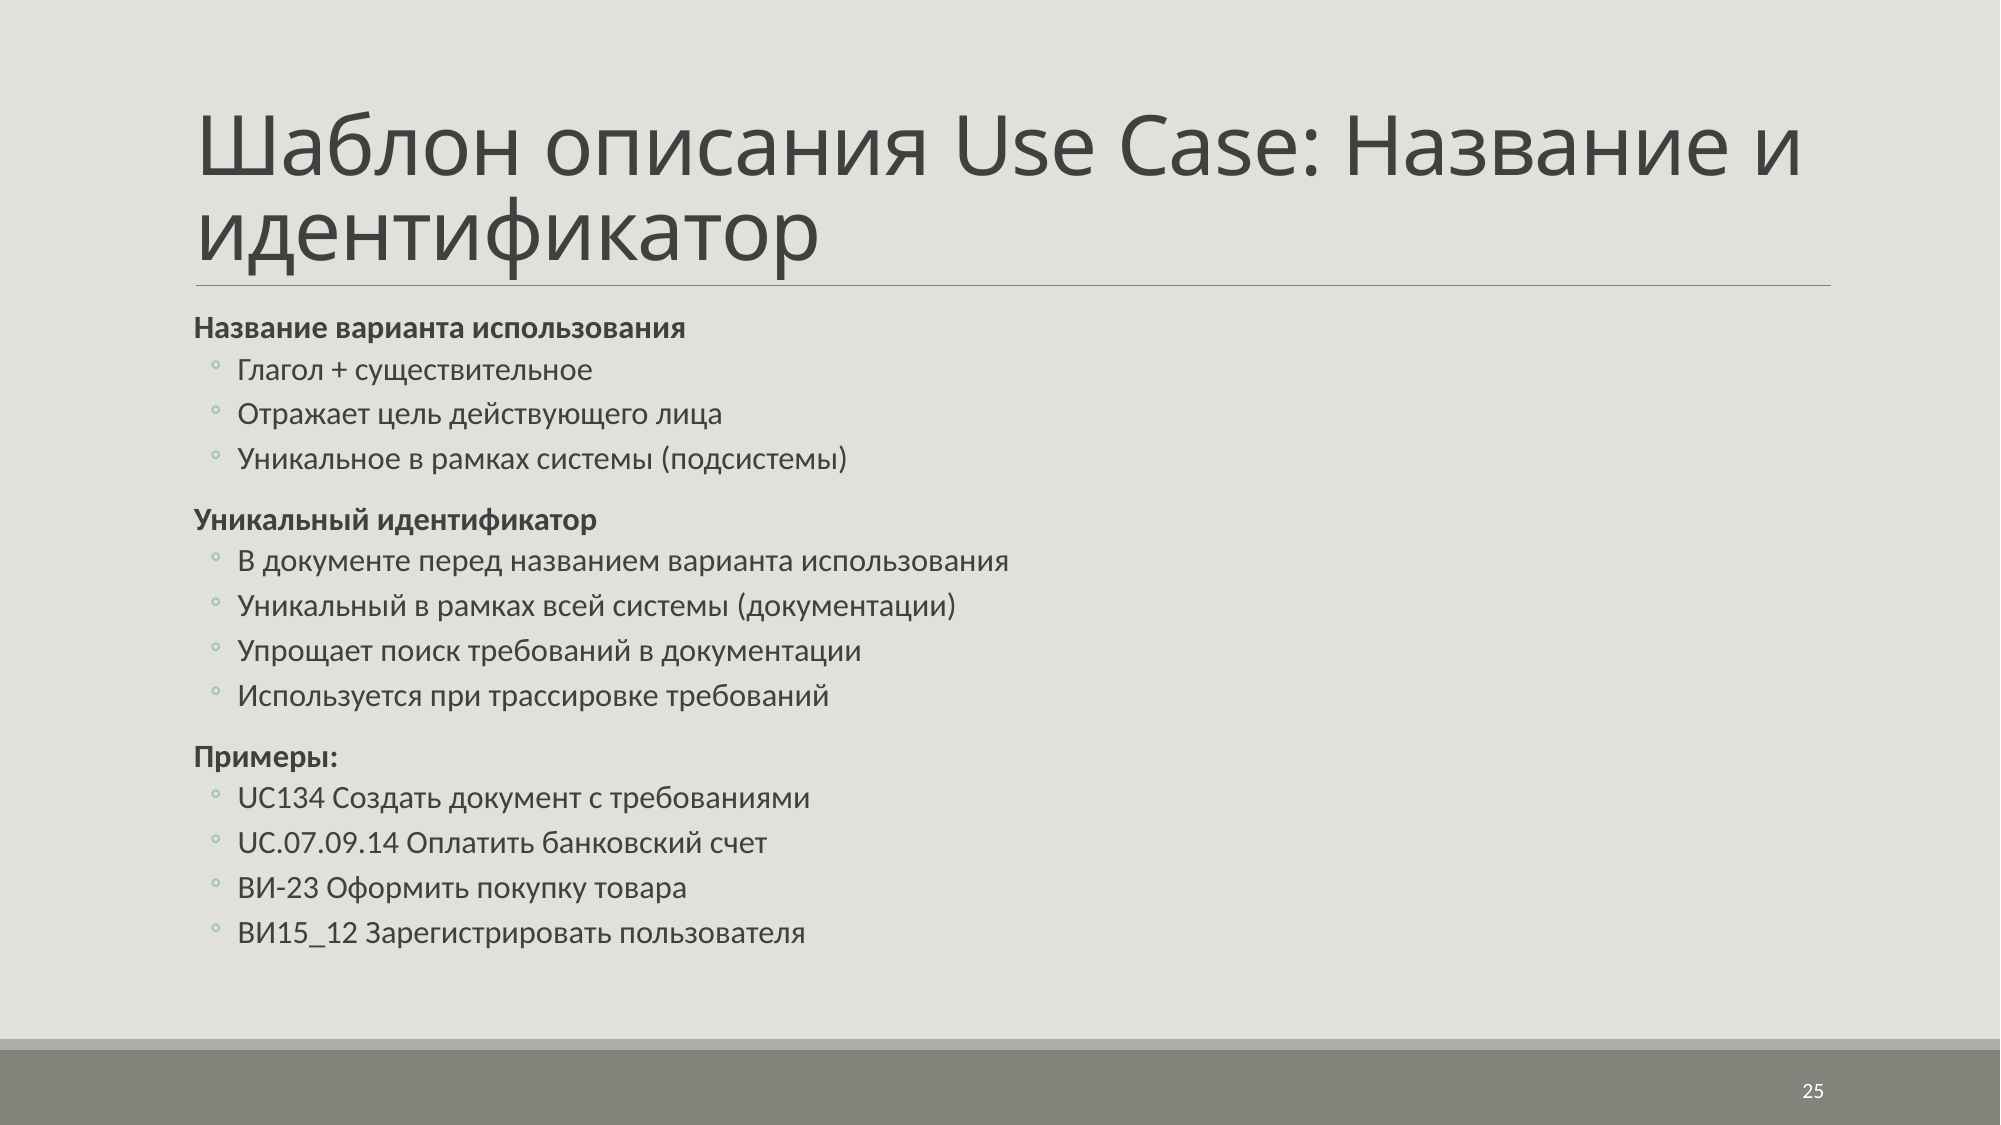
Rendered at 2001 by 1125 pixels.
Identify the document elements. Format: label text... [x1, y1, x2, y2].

title Шаблон описания Use Case: Название и идентификатор [180, 47, 1830, 285]
list Название варианта использования Глагол + существительное Отражает цель действующего лица Уникальное в рамках системы (подсистемы) Уникальный идентификатор В документе перед названием варианта использования Уникальный в рамках всей системы (документации) Упрощает поиск требований в документации Используется при трассировке требований Примеры: UC134 Создать документ с требованиями UC.07.09.14 Оплатить банковский счет ВИ-23 Оформить покупку товара ВИ15_12 Зарегистрировать пользователя [180, 302, 1830, 963]
slide_number 25 [1624, 1059, 1840, 1120]
